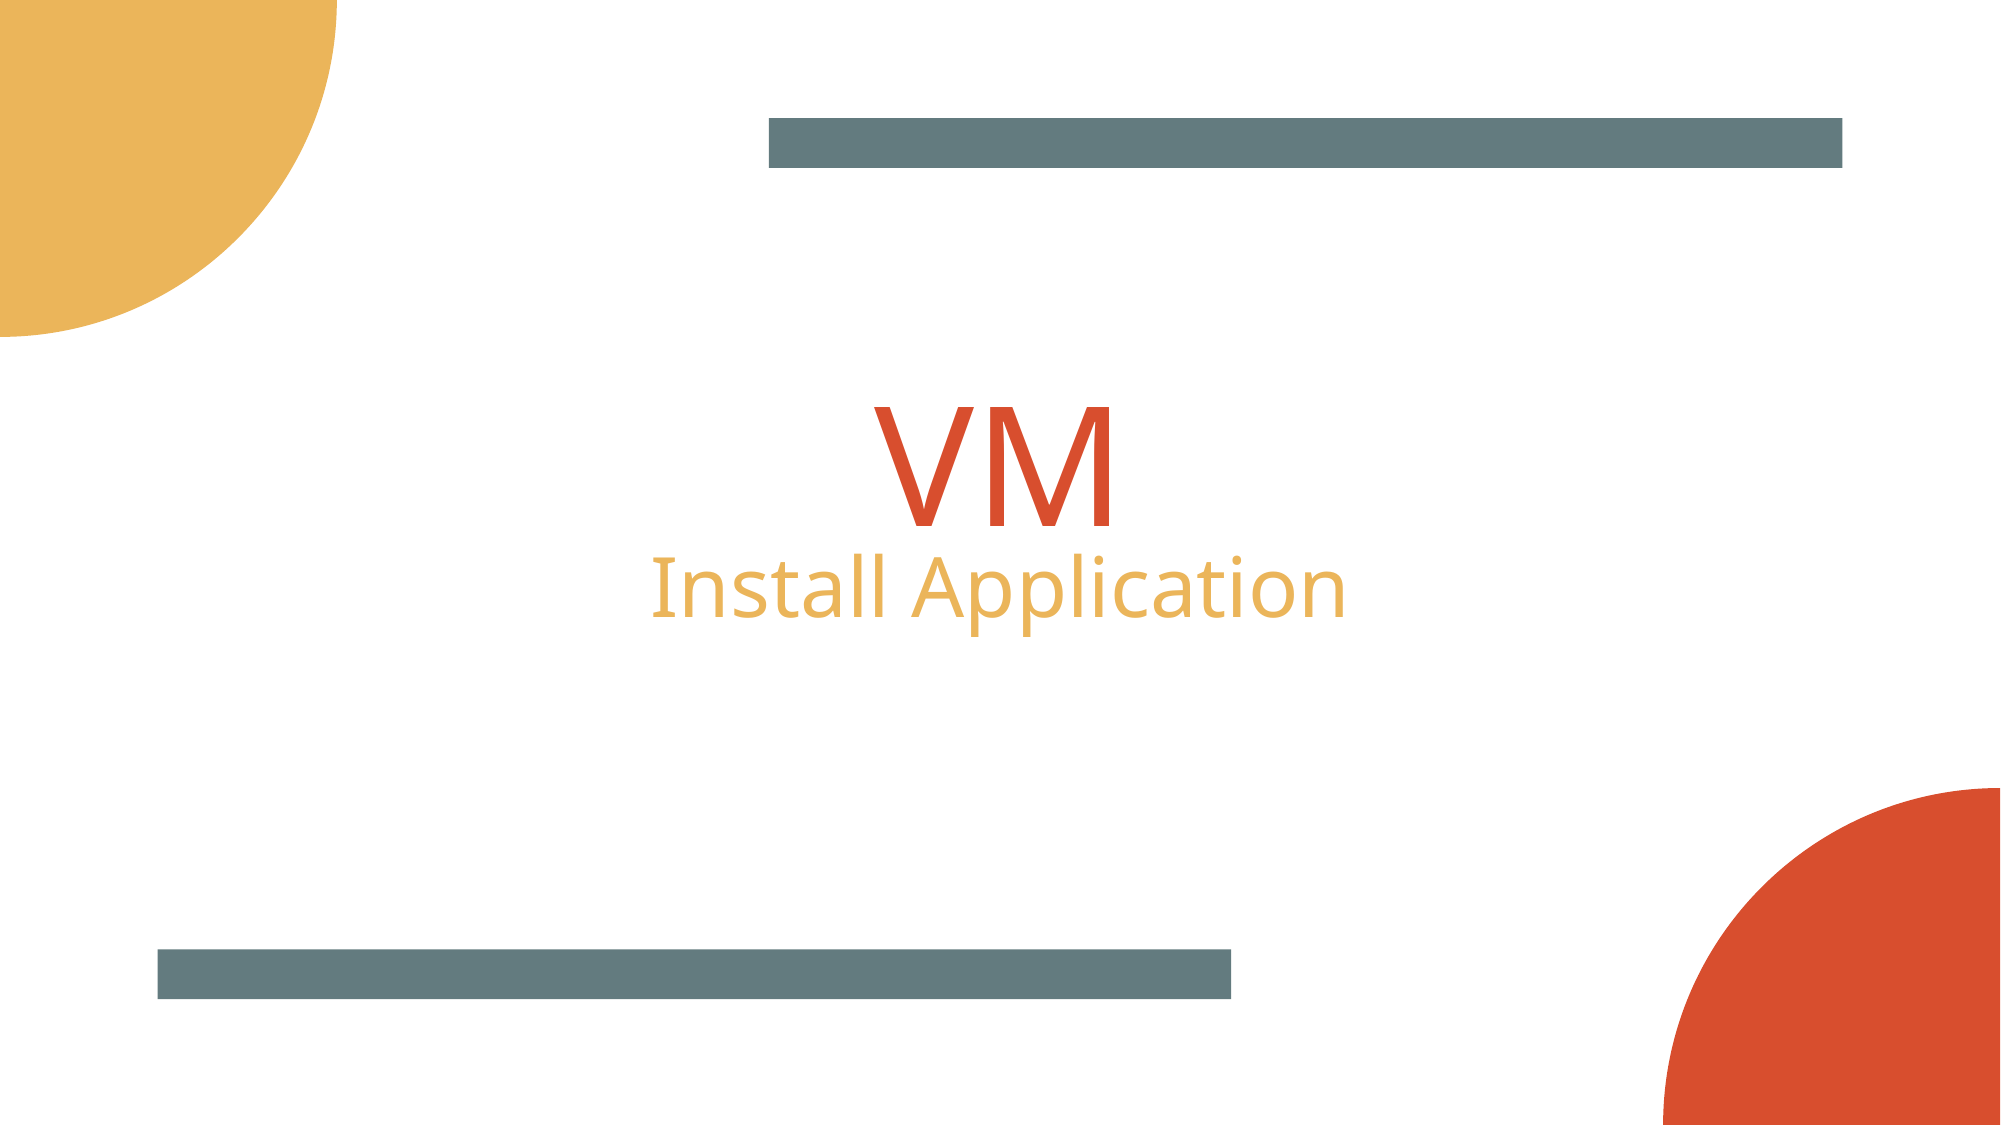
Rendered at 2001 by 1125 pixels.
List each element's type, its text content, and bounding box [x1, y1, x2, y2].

title Install Application [512, 513, 1488, 648]
title VM [812, 367, 1188, 513]
